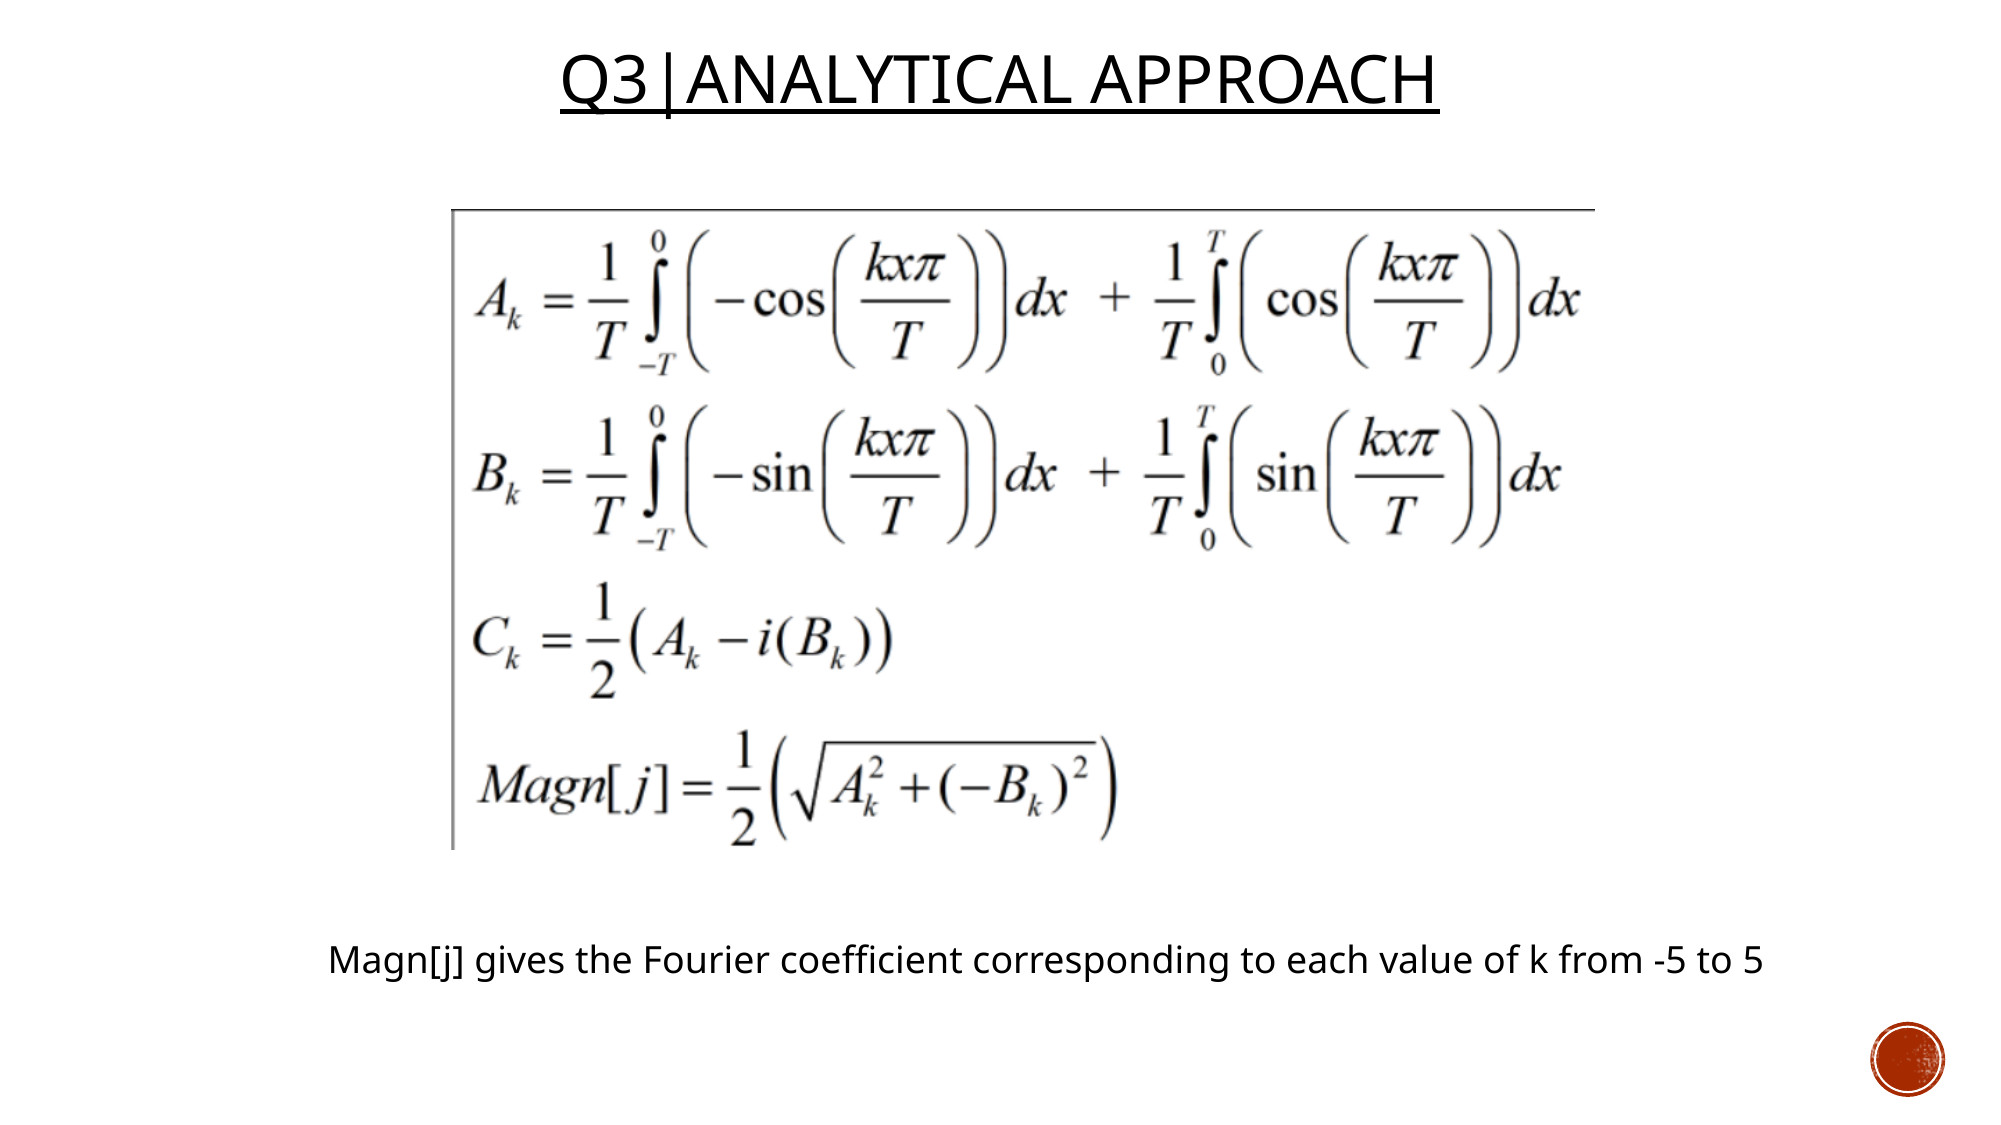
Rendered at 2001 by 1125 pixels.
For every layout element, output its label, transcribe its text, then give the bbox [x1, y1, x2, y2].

title Q3|ANALYTICAL APPROACH [185, 0, 1815, 165]
text_box Magn[j] gives the Fourier coefficient corresponding to each value of k from -5 to 5 [312, 928, 1781, 989]
picture [451, 209, 1595, 850]
